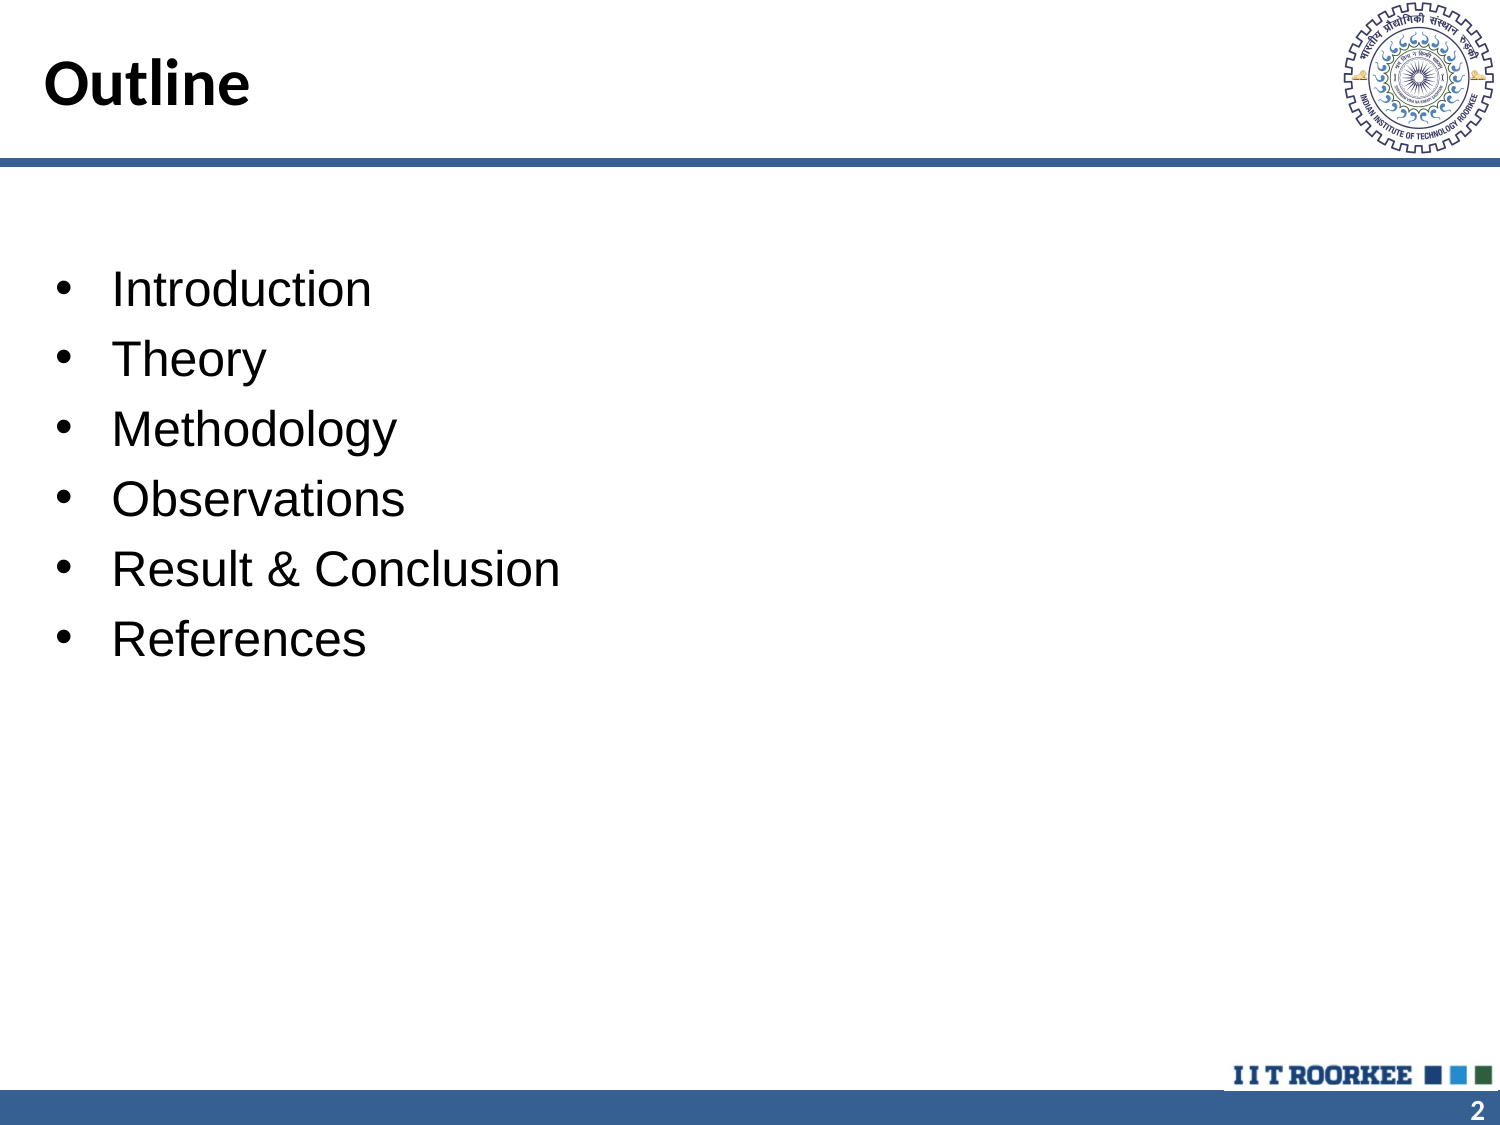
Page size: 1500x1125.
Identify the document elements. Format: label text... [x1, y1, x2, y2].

title Outline [29, 33, 1185, 125]
list Introduction Theory Methodology Observations Result & Conclusion References [30, 249, 1470, 1065]
picture [1224, 1057, 1498, 1091]
picture [1339, 0, 1500, 158]
